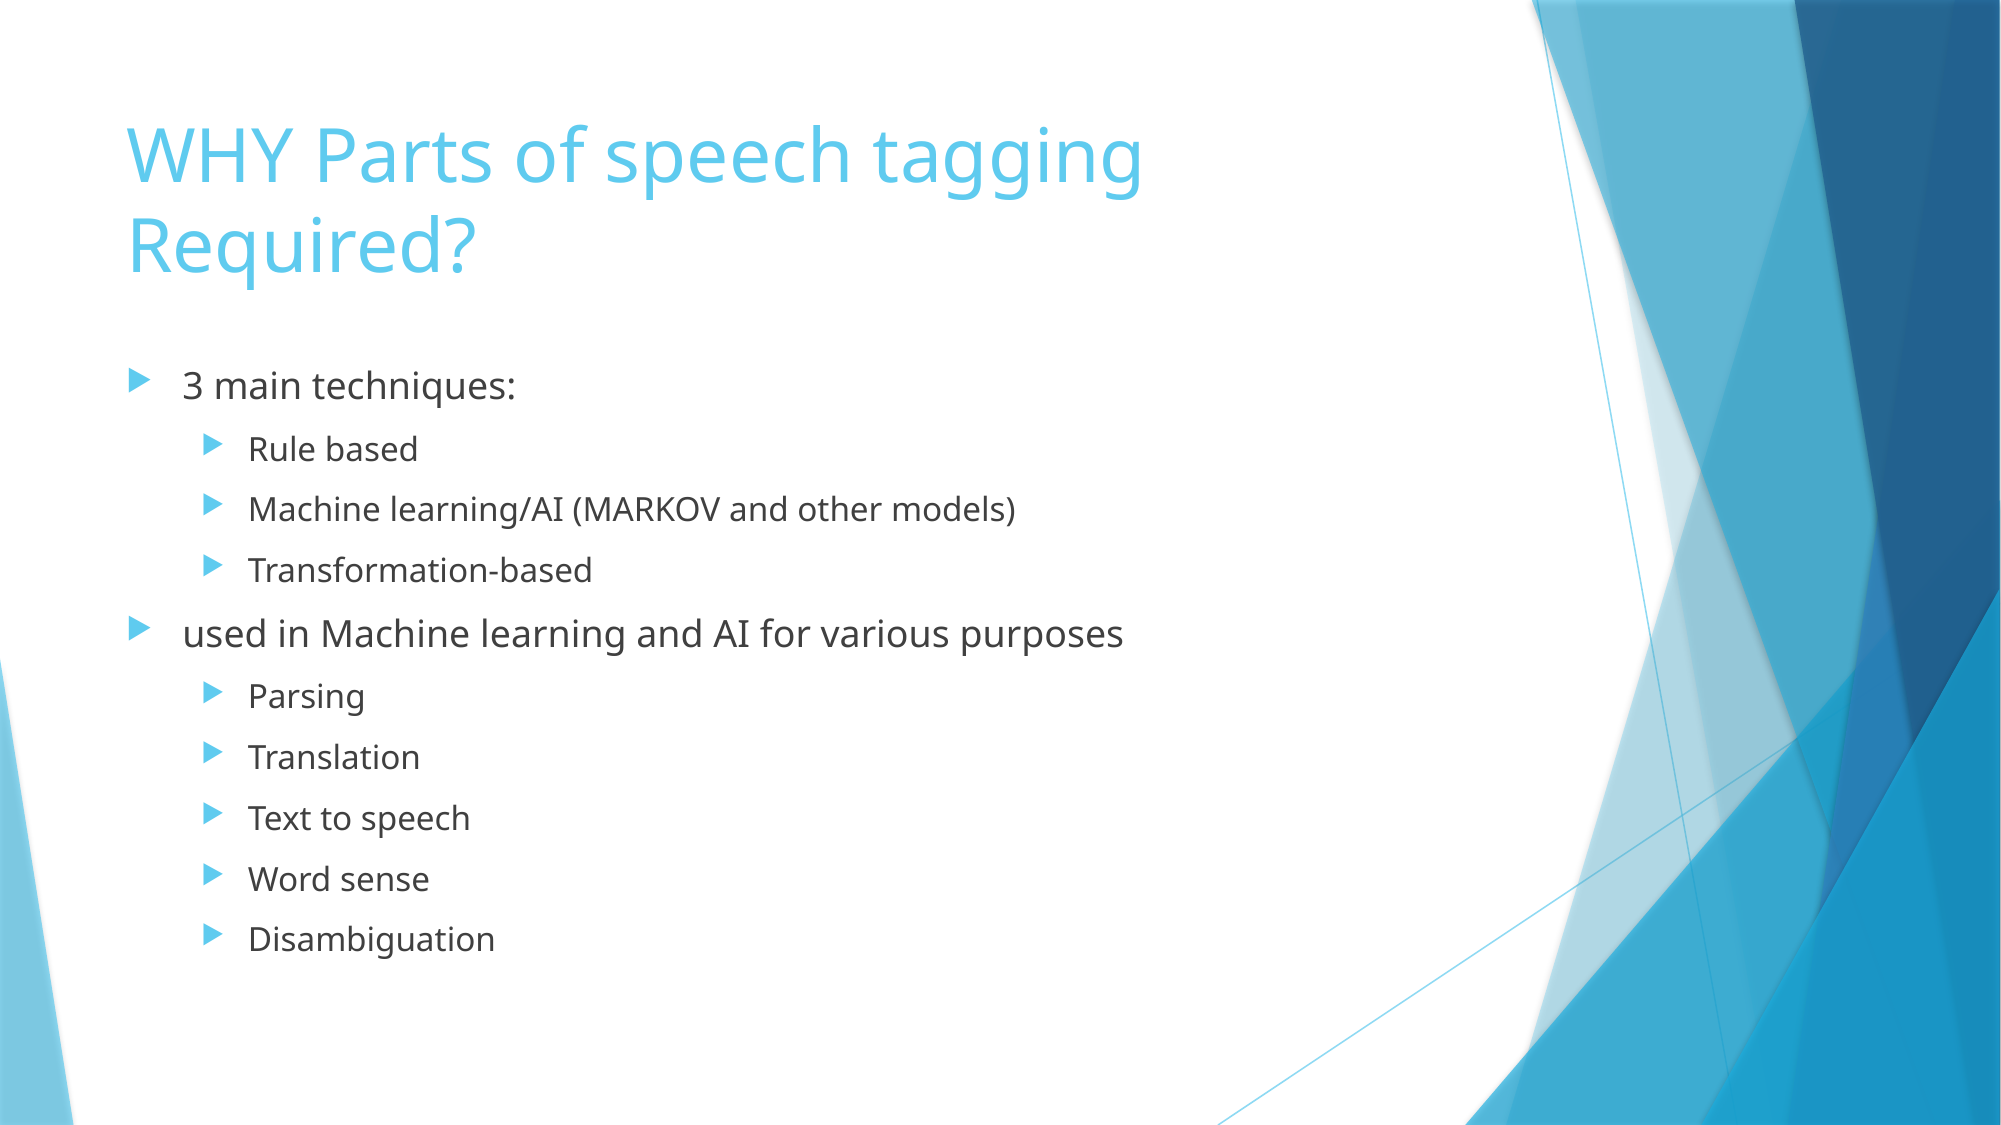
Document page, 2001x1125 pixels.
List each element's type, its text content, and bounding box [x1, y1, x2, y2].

list 3 main techniques: Rule based Machine learning/AI (MARKOV and other models) Transformation-based used in Machine learning and AI for various purposes Parsing Translation Text to speech Word sense Disambiguation [111, 354, 1522, 992]
title WHY Parts of speech tagging Required? [111, 99, 1522, 317]
